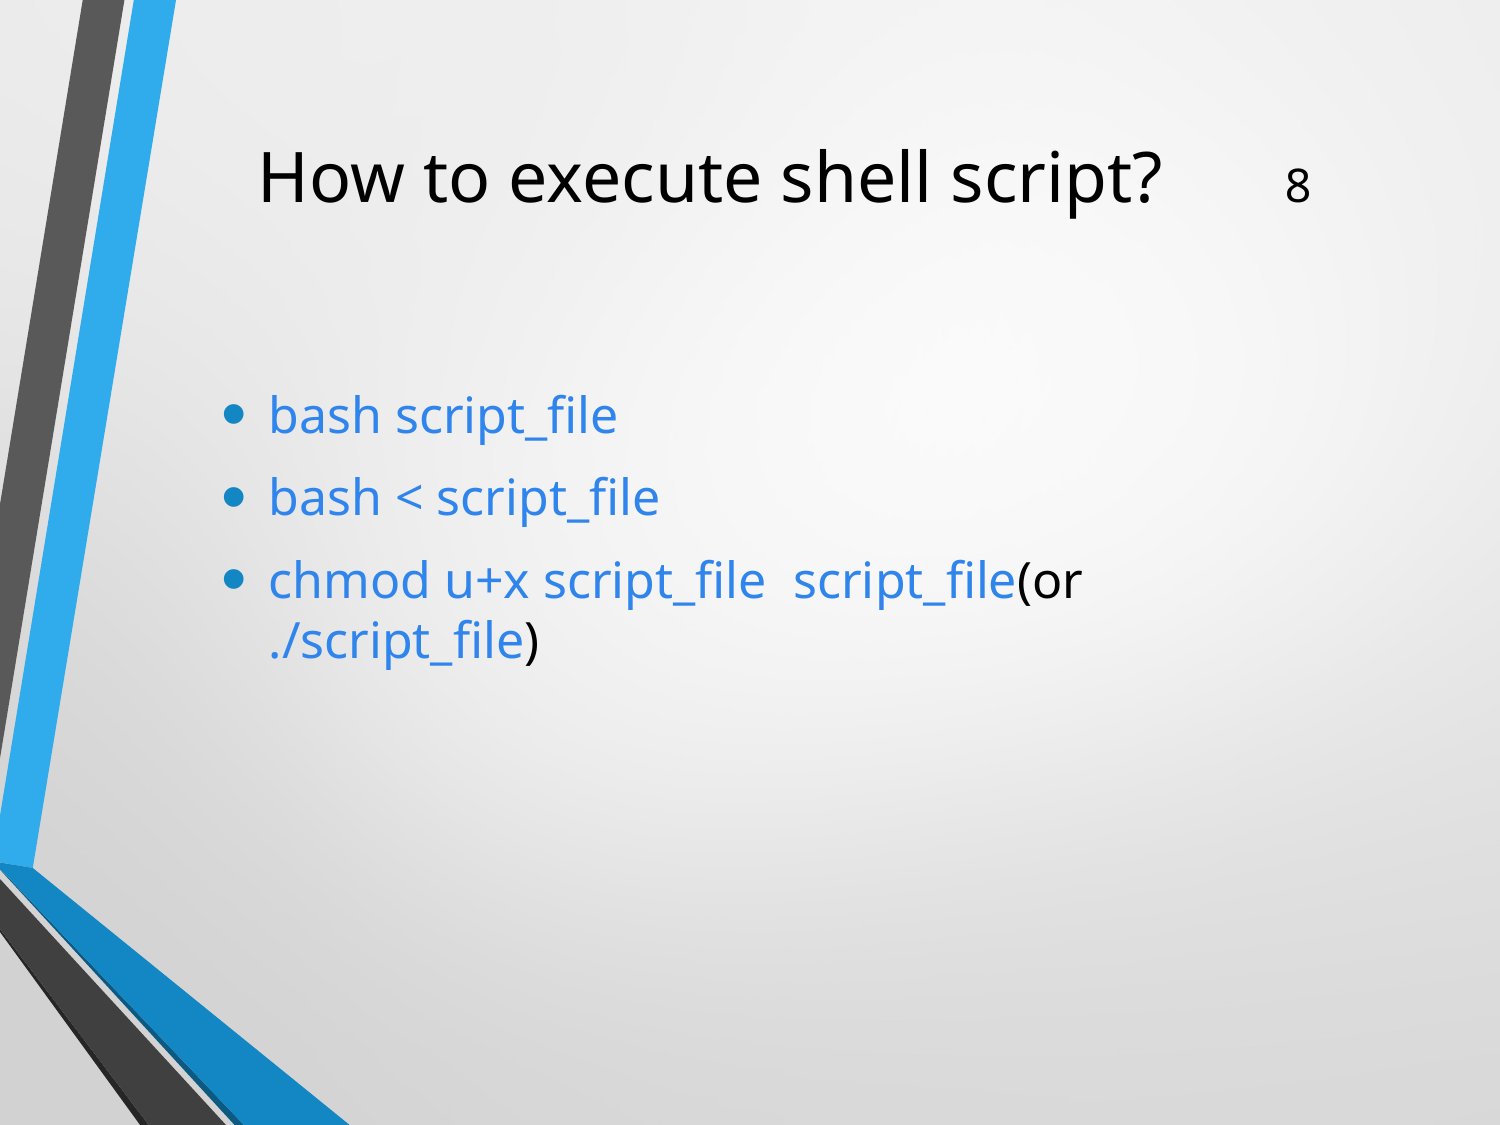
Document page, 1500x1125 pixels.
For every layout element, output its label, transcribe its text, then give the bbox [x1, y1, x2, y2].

title How to execute shell script? 8 [235, 113, 1334, 229]
list bash script_file bash < script_file chmod u+x script_file script_file(or ./script_file) [206, 267, 1363, 868]
